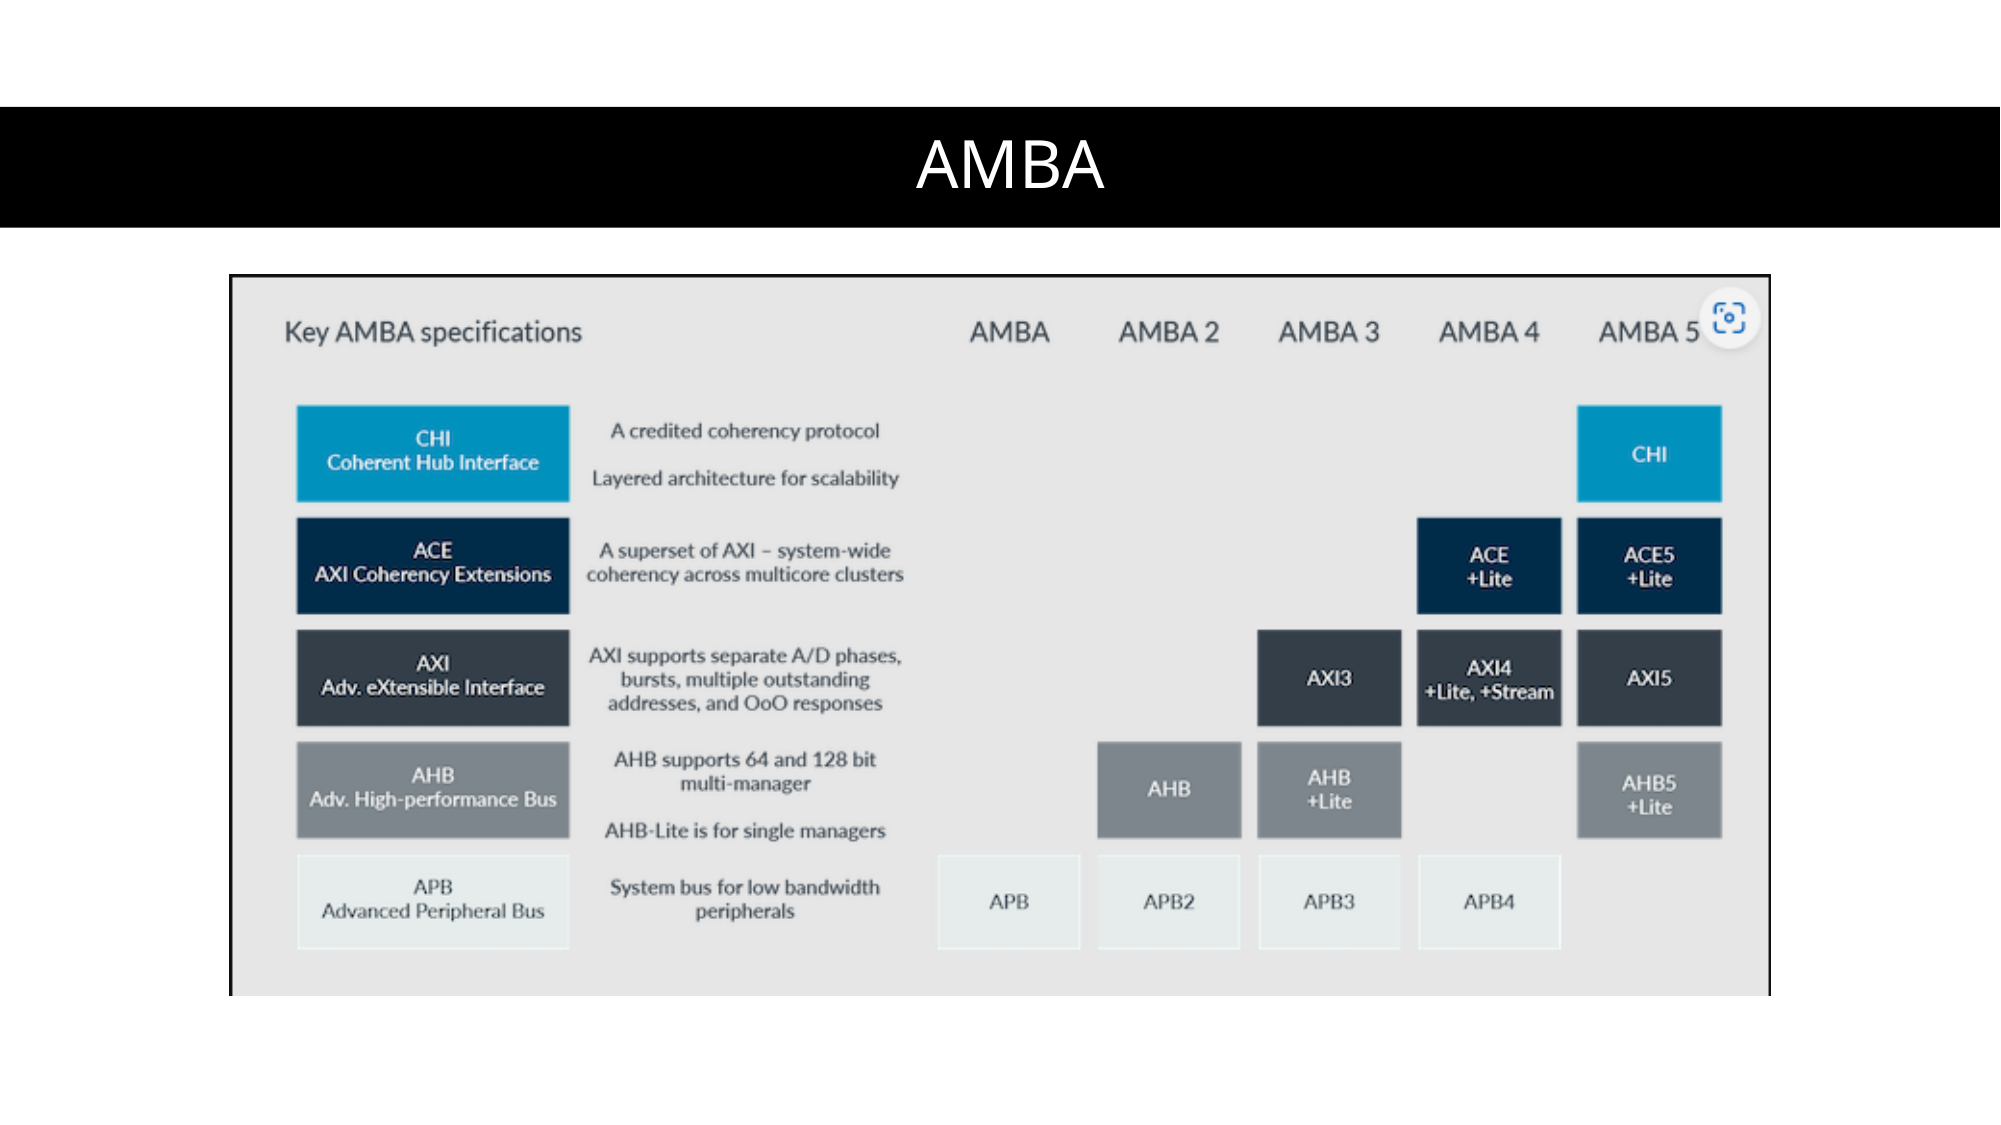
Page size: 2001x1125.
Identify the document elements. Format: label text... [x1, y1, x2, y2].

title AMBA [91, 105, 1931, 228]
text_box [0, 106, 2000, 229]
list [229, 274, 1771, 996]
